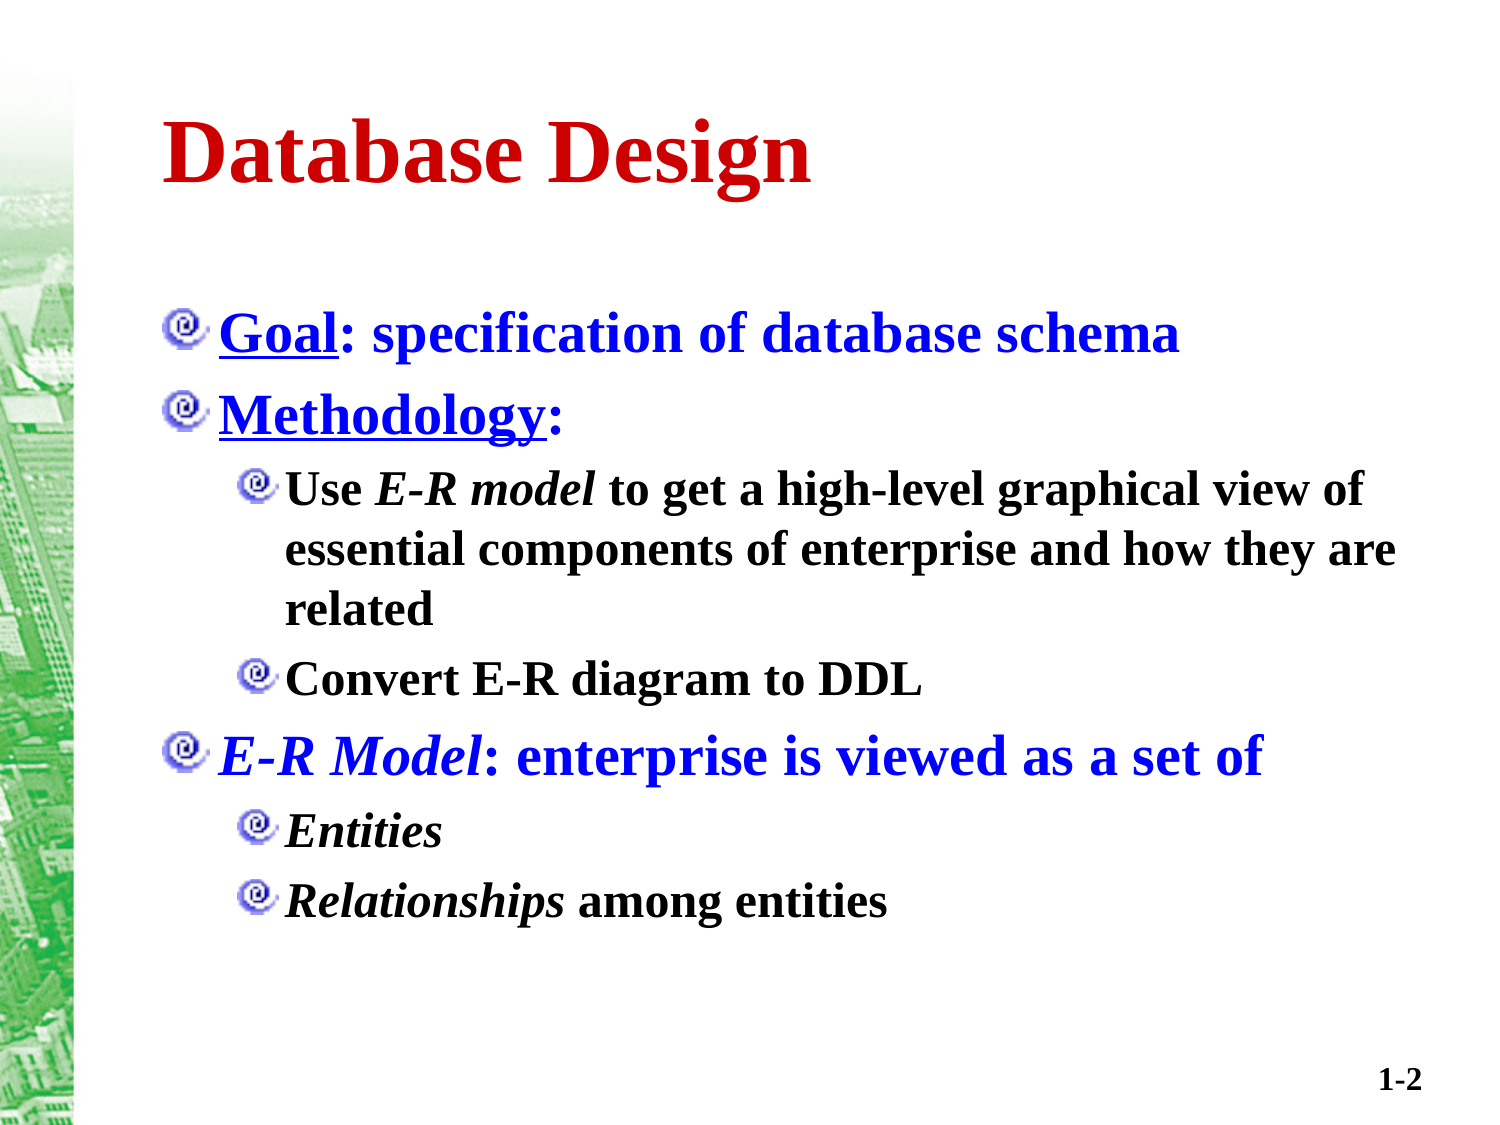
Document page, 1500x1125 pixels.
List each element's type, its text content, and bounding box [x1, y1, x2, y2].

list Goal: specification of database schema Methodology: Use E-R model to get a high-level graphical view of essential components of enterprise and how they are related Convert E-R diagram to DDL E-R Model: enterprise is viewed as a set of Entities Relationships among entities [147, 286, 1423, 962]
slide_number 1-2 [1293, 1050, 1438, 1125]
picture [0, 0, 1500, 1125]
title Database Design [147, 52, 1423, 240]
